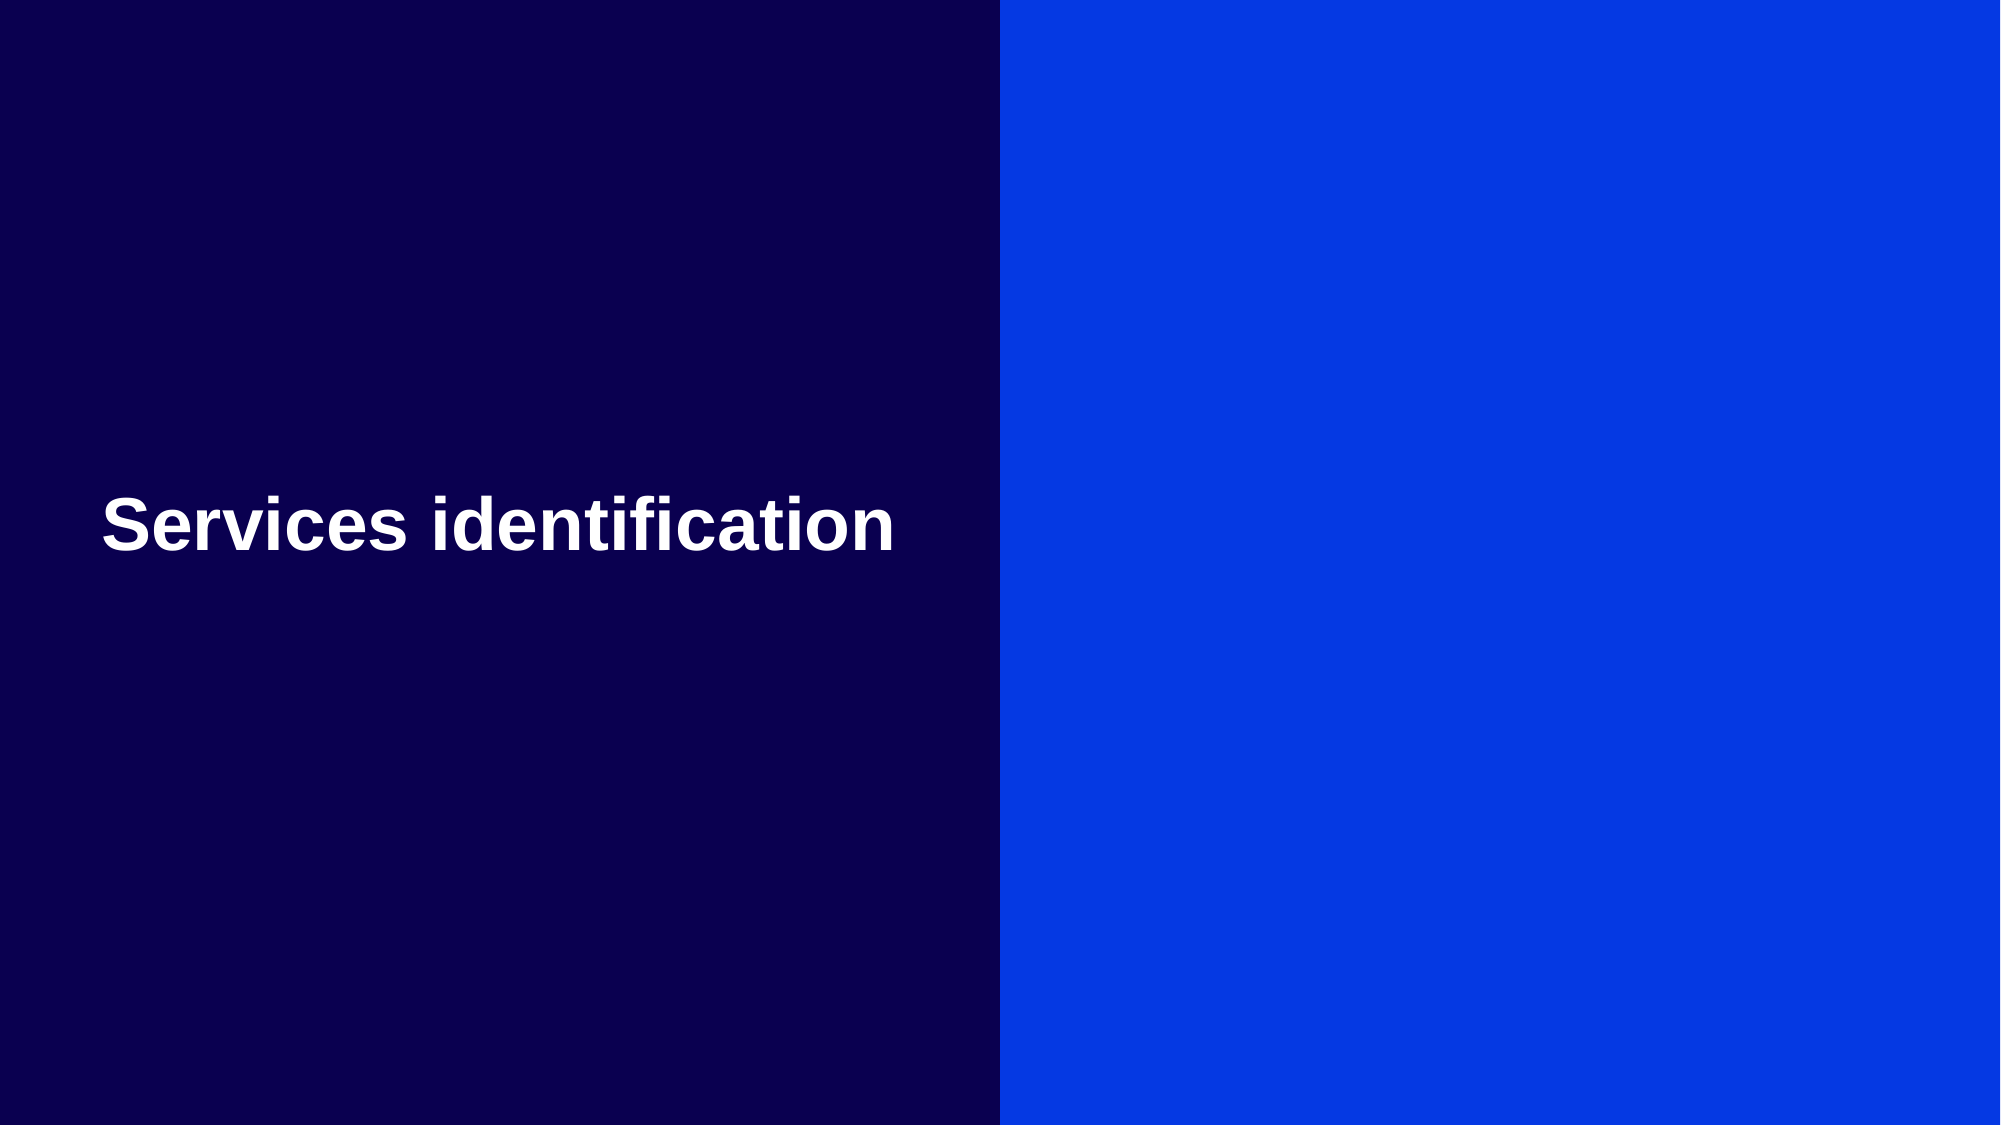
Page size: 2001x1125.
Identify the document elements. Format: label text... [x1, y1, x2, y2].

title Services identification [87, 480, 911, 645]
